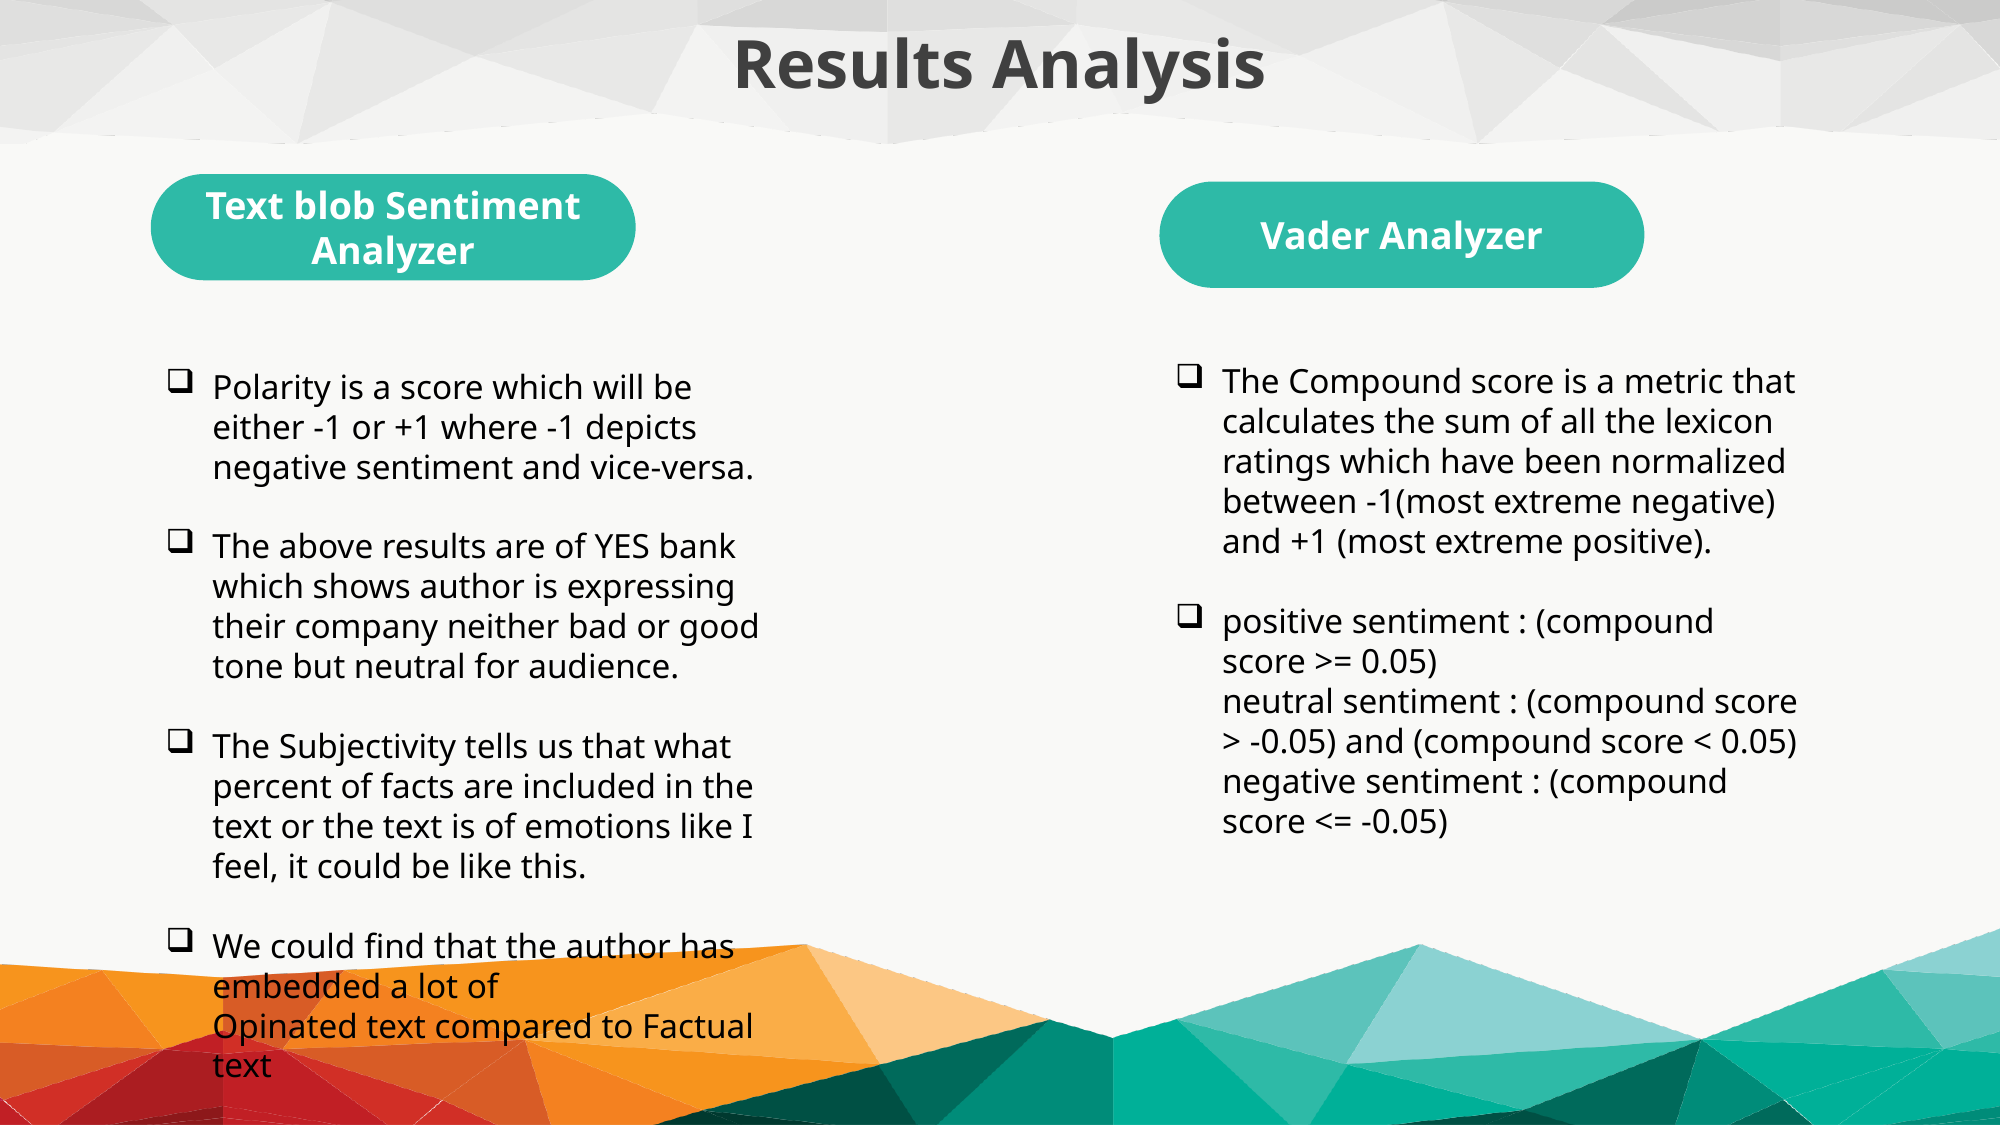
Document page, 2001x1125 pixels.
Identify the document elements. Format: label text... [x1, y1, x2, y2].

picture [0, 928, 150, 1125]
text_box Vader Analyzer [1158, 180, 1646, 289]
text_box Results Analysis [692, 15, 1308, 110]
text_box Text blob Sentiment Analyzer [149, 173, 637, 282]
picture [0, 0, 2000, 144]
text_box The Compound score is a metric that calculates the sum of all the lexicon ratings which have been normalized between -1(most extreme negative) and +1 (most extreme positive). positive sentiment : (compound score >= 0.05) neutral sentiment : (compound score > -0.05) and (compound score < 0.05) negative sentiment : (compound score <= -0.05) [1160, 353, 1819, 1007]
text_box Polarity is a score which will be either -1 or +1 where -1 depicts negative sentiment and vice-versa. The above results are of YES bank which shows author is expressing their company neither bad or good tone but neutral for audience. The Subjectivity tells us that what percent of facts are included in the text or the text is of emotions like I feel, it could be like this. We could find that the author has embedded a lot of Opinated text compared to Factual text [150, 358, 809, 1125]
picture [809, 928, 2000, 1125]
